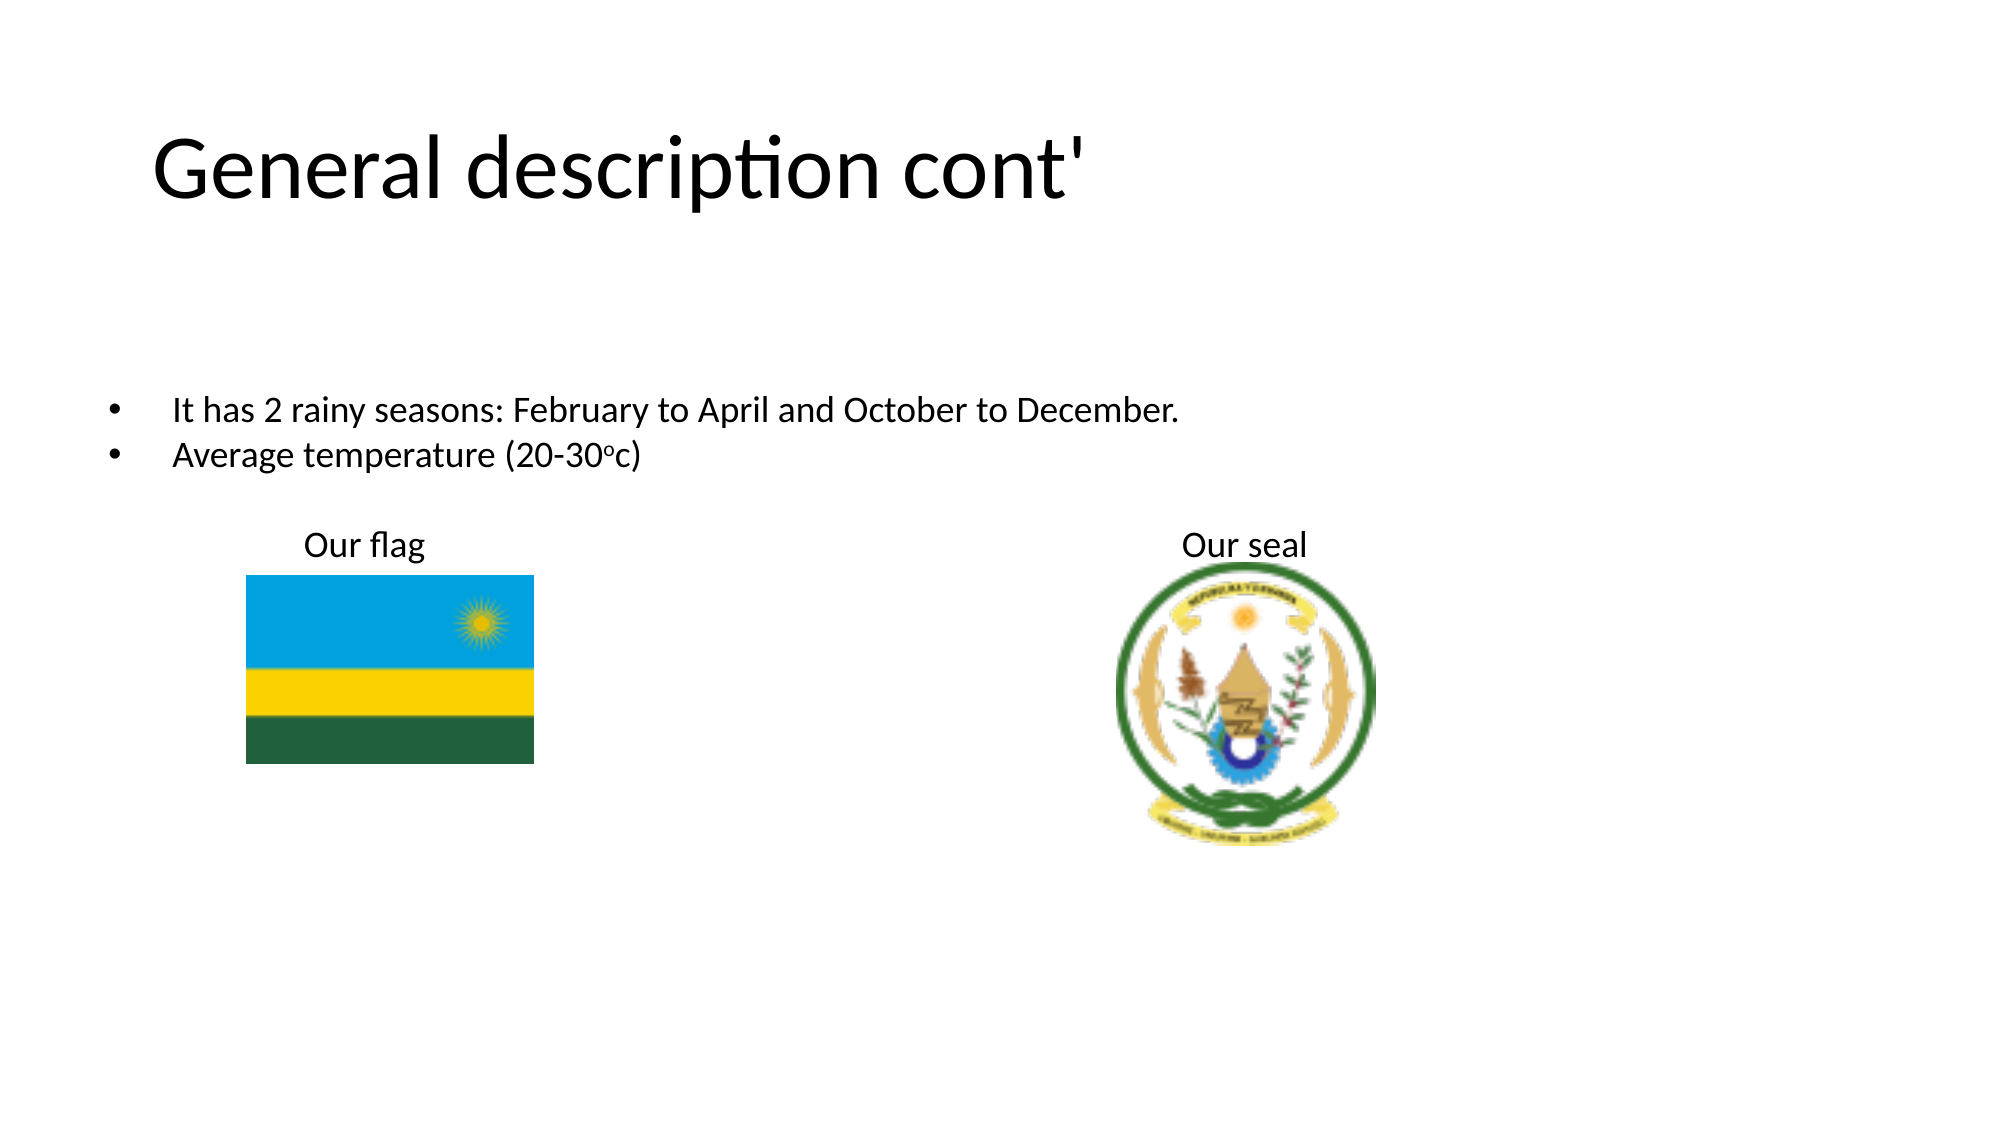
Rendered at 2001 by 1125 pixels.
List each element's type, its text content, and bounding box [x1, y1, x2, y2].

text_box It has 2 rainy seasons: February to April and October to December. Average temperature (20-30oc) Our flag Our seal [93, 332, 1586, 573]
picture [1116, 562, 1376, 846]
picture [455, 597, 509, 651]
list [137, 299, 1863, 1014]
title General description cont' [137, 59, 1863, 278]
picture [246, 668, 534, 764]
